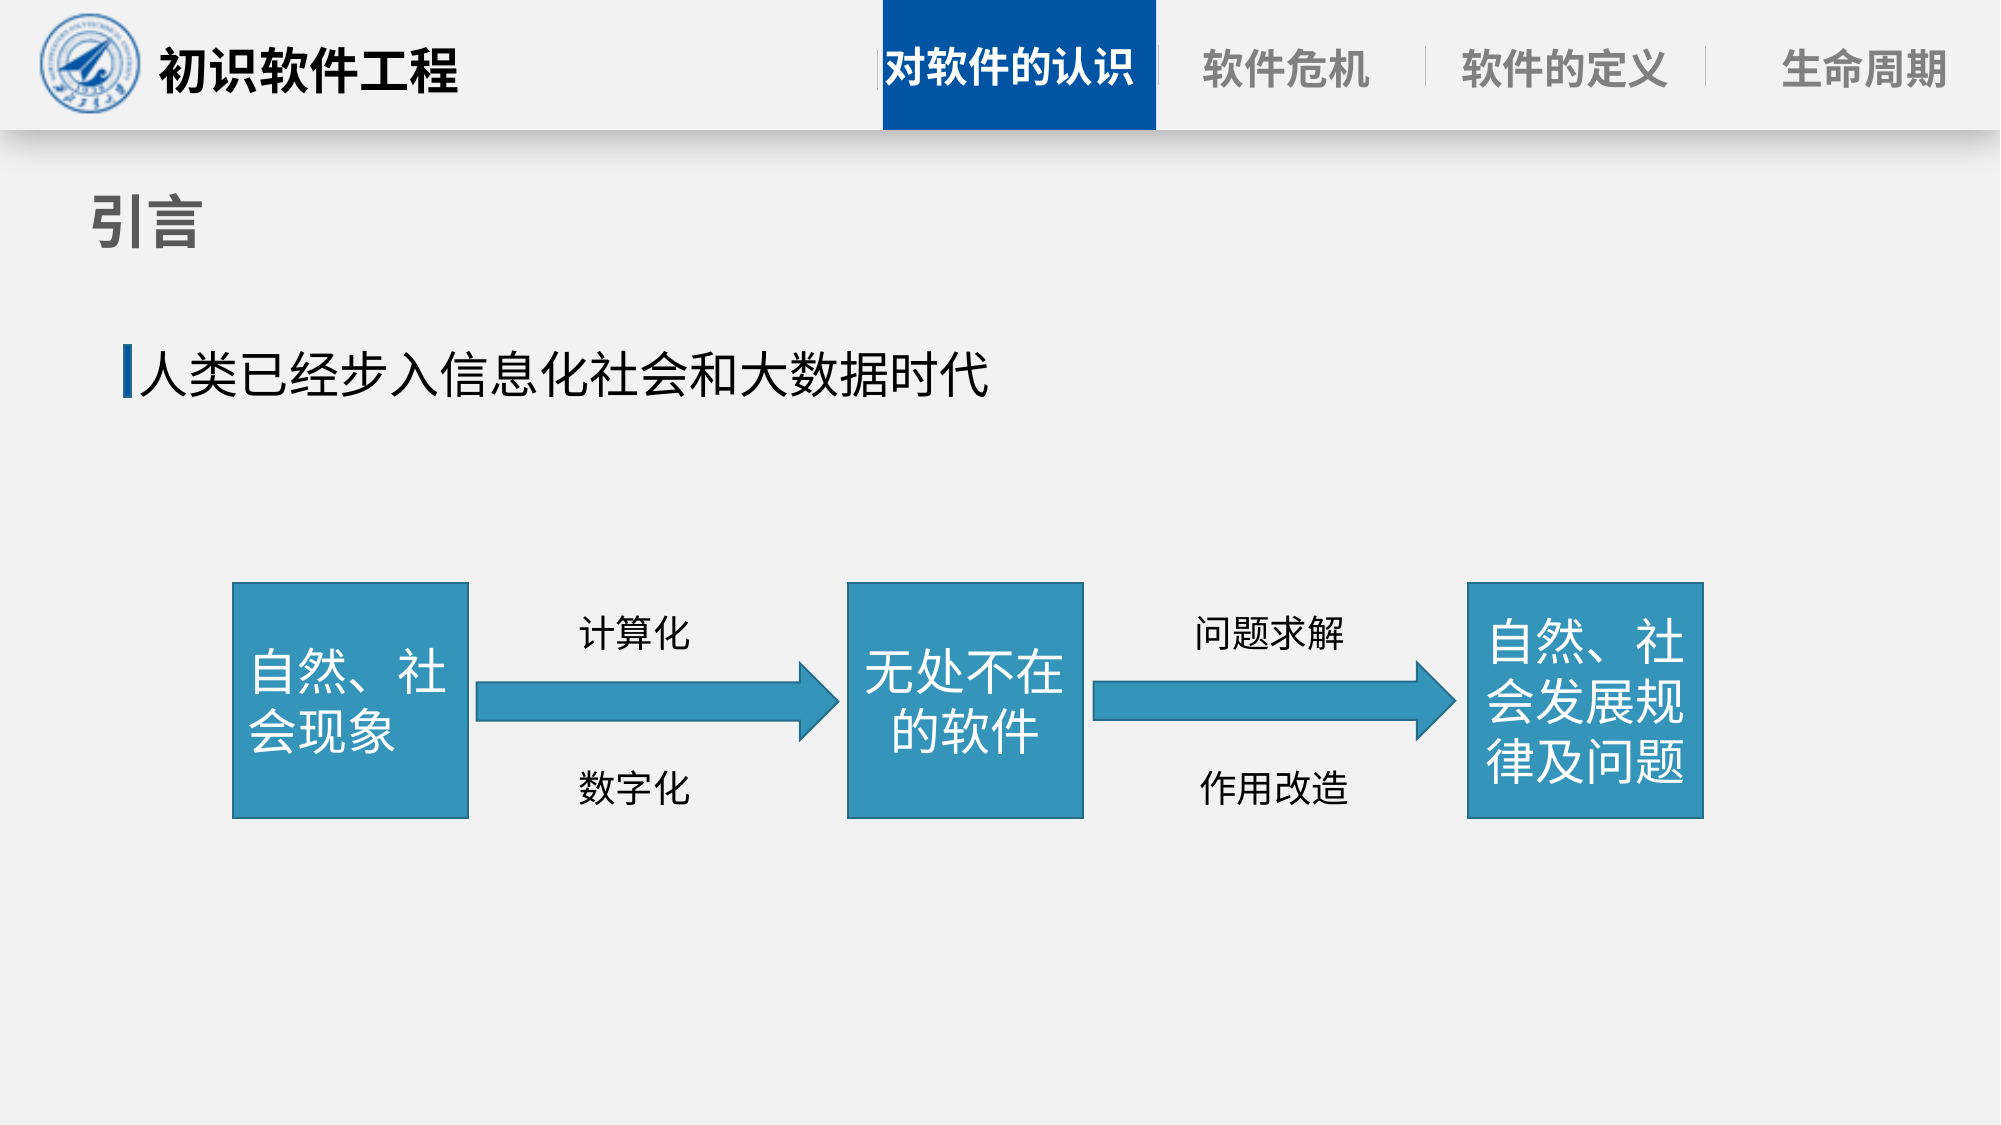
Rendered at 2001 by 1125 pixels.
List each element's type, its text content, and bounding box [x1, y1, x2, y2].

text_box 作用改造 [1184, 757, 1365, 818]
text_box 数字化 [563, 757, 706, 818]
text_box [1157, 0, 2000, 131]
text_box 问题求解 [1180, 602, 1369, 663]
text_box [0, 0, 882, 131]
text_box [1092, 659, 1457, 742]
text_box 初识软件工程 [153, 31, 489, 108]
text_box 生命周期 [1754, 34, 1975, 101]
text_box 计算化 [563, 602, 752, 663]
picture [22, 4, 153, 122]
text_box 软件危机 [1176, 34, 1397, 101]
text_box [882, 0, 1157, 131]
text_box 软件的定义 [1455, 34, 1676, 101]
text_box 自然、社会现象 [232, 582, 469, 819]
text_box 引言 [88, 177, 513, 263]
text_box 自然、社会发展规律及问题 [1467, 582, 1704, 819]
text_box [124, 336, 1113, 412]
text_box [475, 660, 840, 743]
text_box 无处不在的软件 [847, 582, 1084, 819]
text_box 对软件的认识 [878, 33, 1143, 99]
